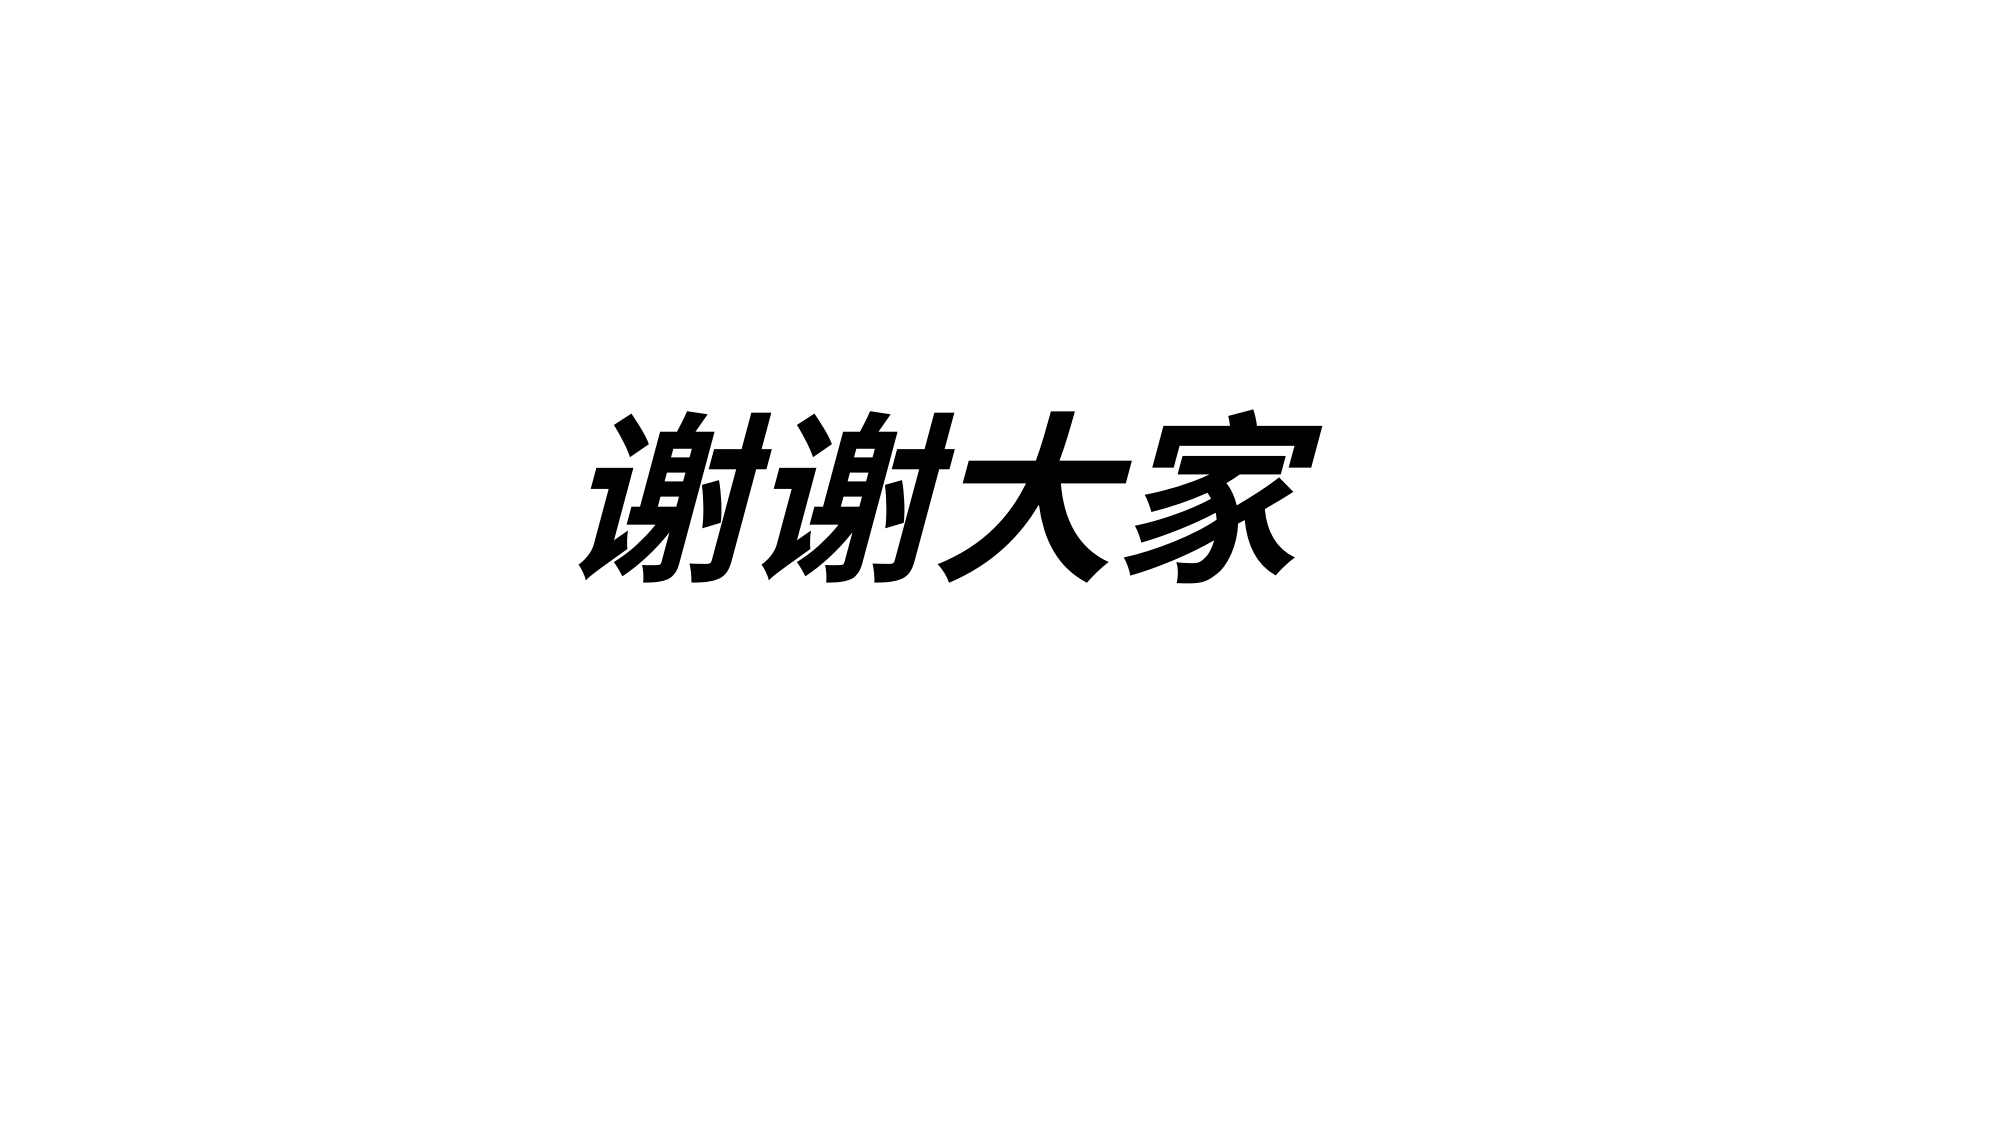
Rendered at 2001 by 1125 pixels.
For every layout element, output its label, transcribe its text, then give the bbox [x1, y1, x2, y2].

list 谢谢大家 [249, 401, 1612, 807]
